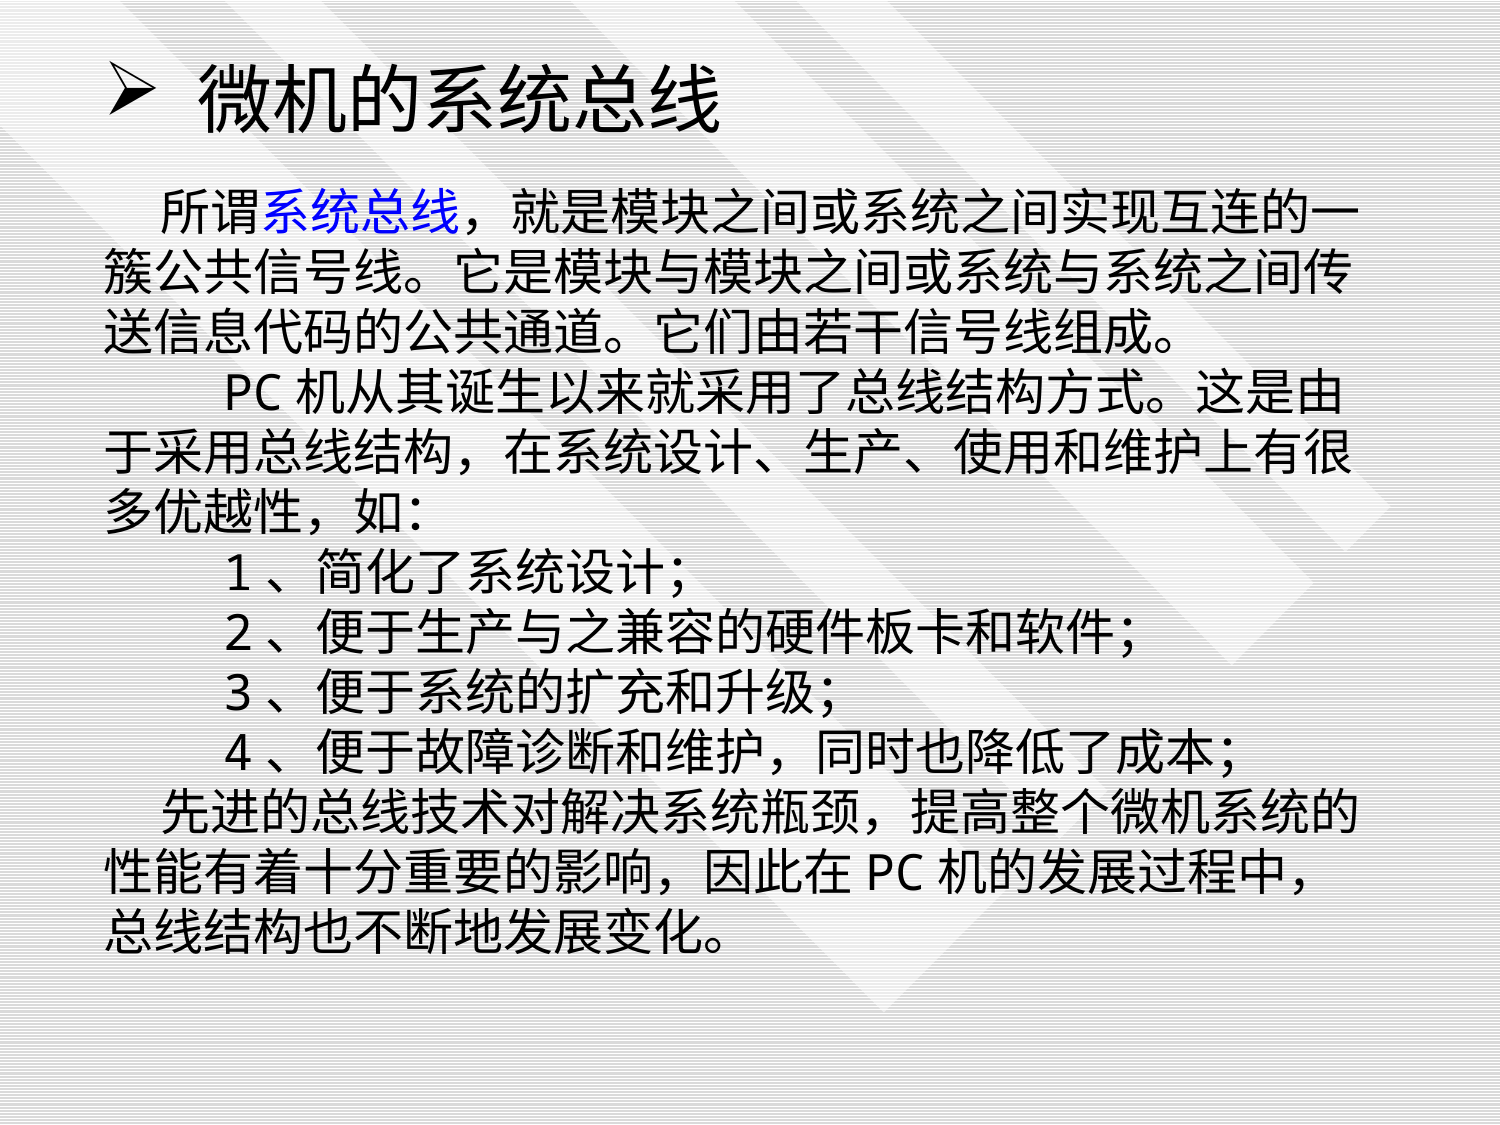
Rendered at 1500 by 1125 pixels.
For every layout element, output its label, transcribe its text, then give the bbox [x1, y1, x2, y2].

text_box 所谓系统总线，就是模块之间或系统之间实现互连的一簇公共信号线。它是模块与模块之间或系统与系统之间传送信息代码的公共通道。它们由若干信号线组成。 PC机从其诞生以来就采用了总线结构方式。这是由于采用总线结构，在系统设计、生产、使用和维护上有很多优越性，如： 1、简化了系统设计； 2、便于生产与之兼容的硬件板卡和软件； 3、便于系统的扩充和升级； 4、便于故障诊断和维护，同时也降低了成本； 先进的总线技术对解决系统瓶颈，提高整个微机系统的性能有着十分重要的影响，因此在PC机的发展过程中，总线结构也不断地发展变化。 [88, 172, 1388, 968]
text_box 微机的系统总线 [88, 47, 1364, 149]
